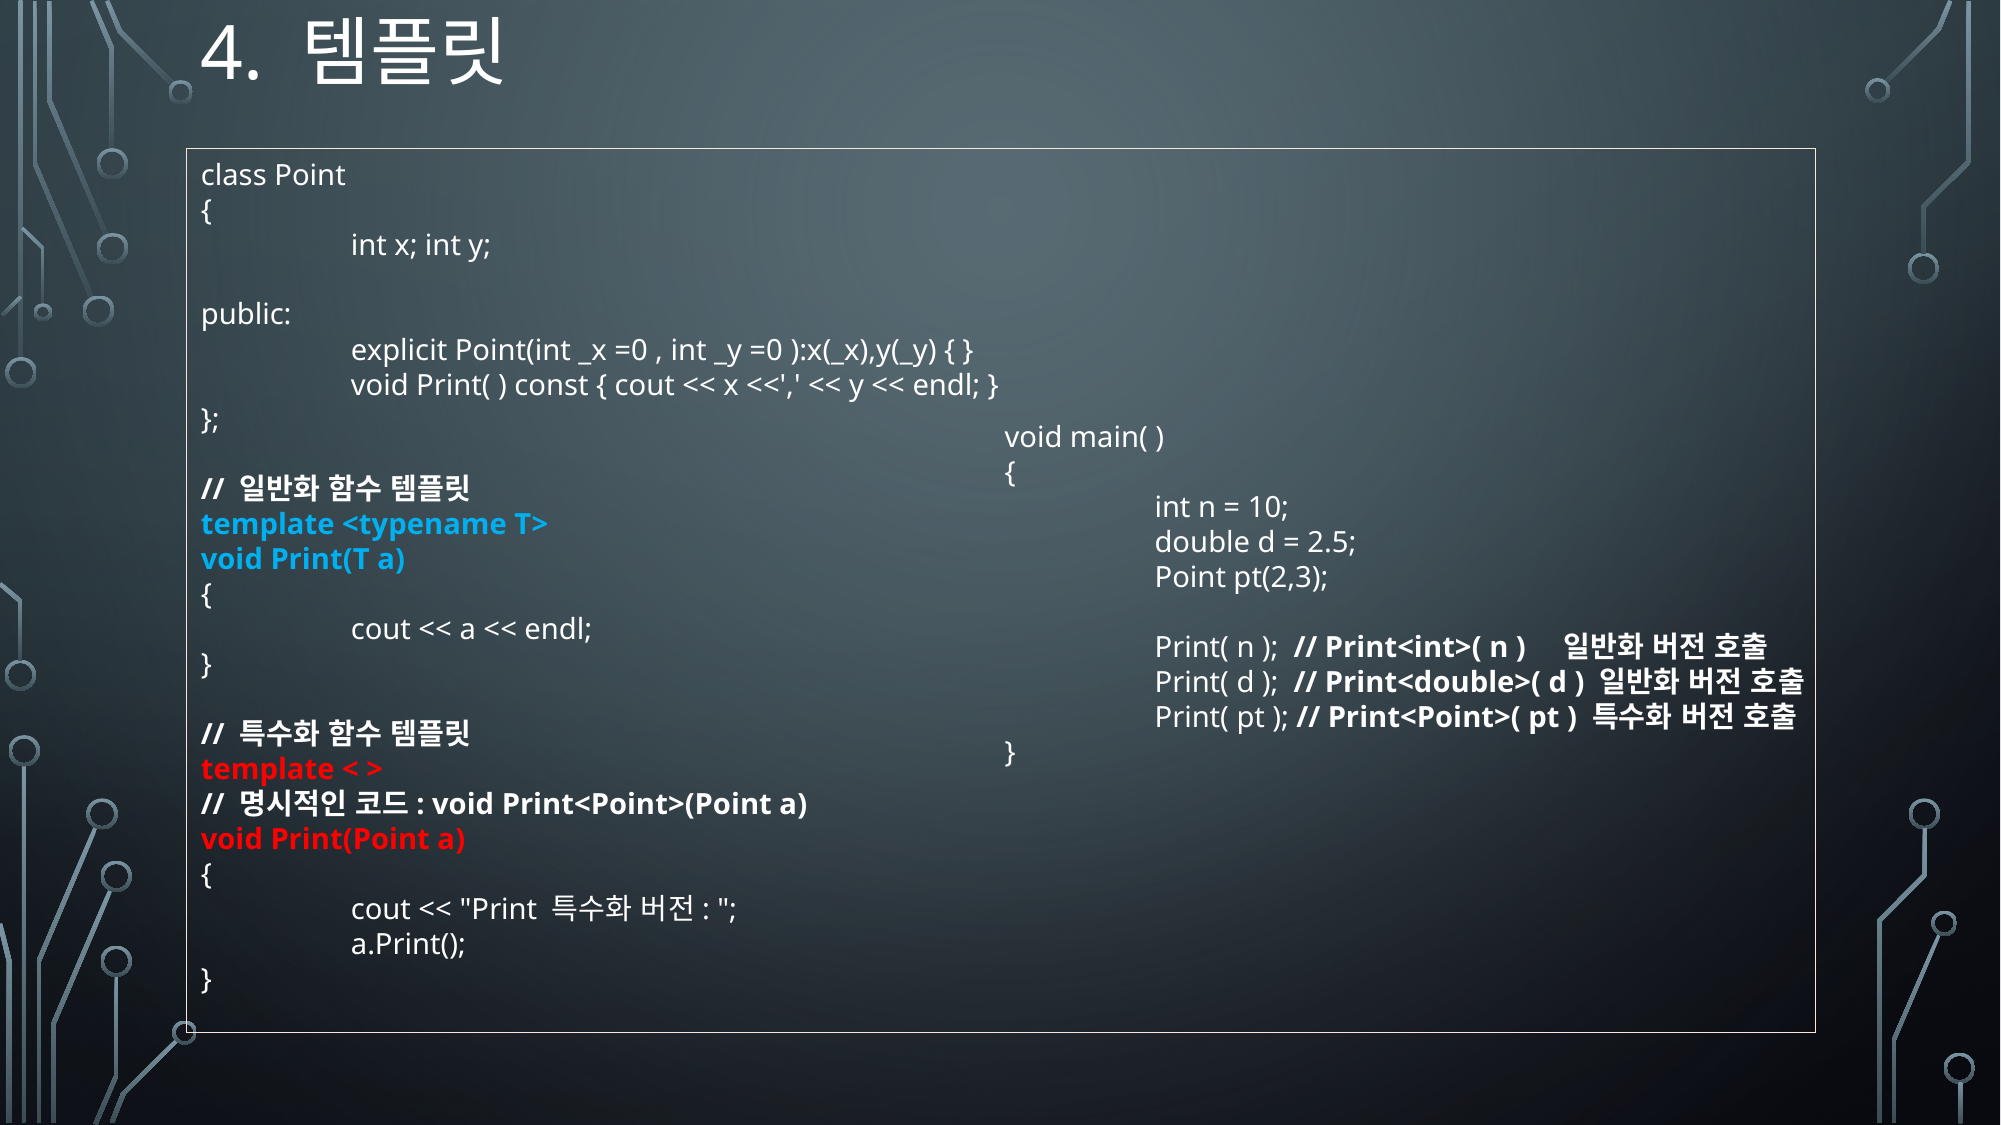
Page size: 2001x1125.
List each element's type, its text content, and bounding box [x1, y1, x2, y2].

title 4. 템플릿 [185, 0, 1811, 110]
text_box class Point { int x; int y; public: explicit Point(int _x =0 , int _y =0 ):x(_x),y(_y) { } void Print( ) const { cout << x <<',' << y << endl; } }; // 일반화 함수 템플릿 template <typename T> void Print(T a) { cout << a << endl; } // 특수화 함수 템플릿 template < > // 명시적인 코드: void Print<Point>(Point a) void Print(Point a) { cout << "Print 특수화 버전: "; a.Print(); } [186, 148, 1816, 1033]
text_box void main( ) { int n = 10; double d = 2.5; Point pt(2,3); Print( n ); // Print<int>( n ) 일반화 버전 호출 Print( d ); // Print<double>( d ) 일반화 버전 호출 Print( pt ); // Print<Point>( pt ) 특수화 버전 호출 } [989, 411, 1820, 776]
